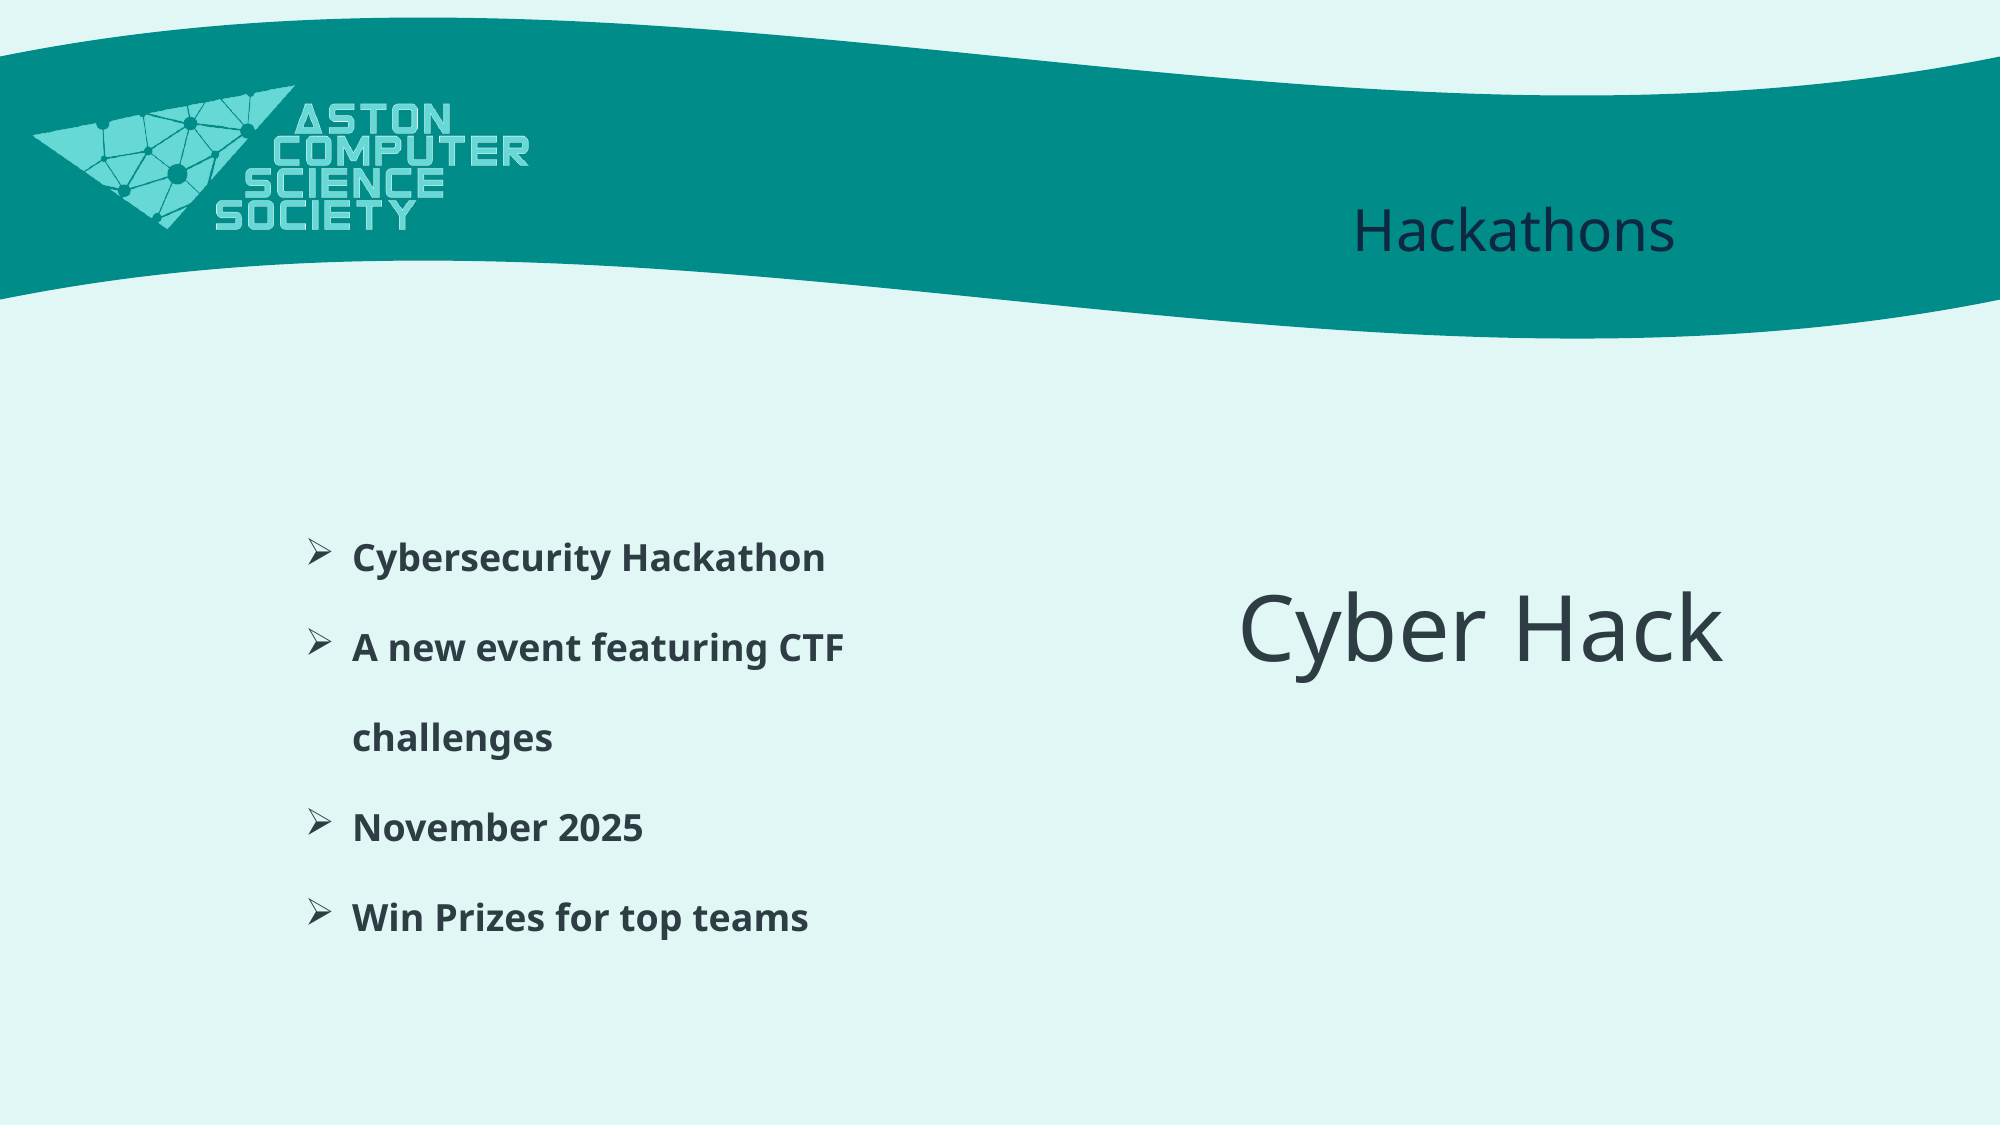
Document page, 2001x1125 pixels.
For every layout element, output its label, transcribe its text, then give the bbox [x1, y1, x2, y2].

text_box Hackathons [1168, 185, 1861, 271]
text_box [0, 15, 2000, 341]
text_box Cybersecurity Hackathon A new event featuring CTF challenges November 2025 Win Prizes for top teams [215, 481, 1044, 947]
text_box Cyber Hack [1222, 562, 1807, 688]
picture [32, 85, 530, 230]
